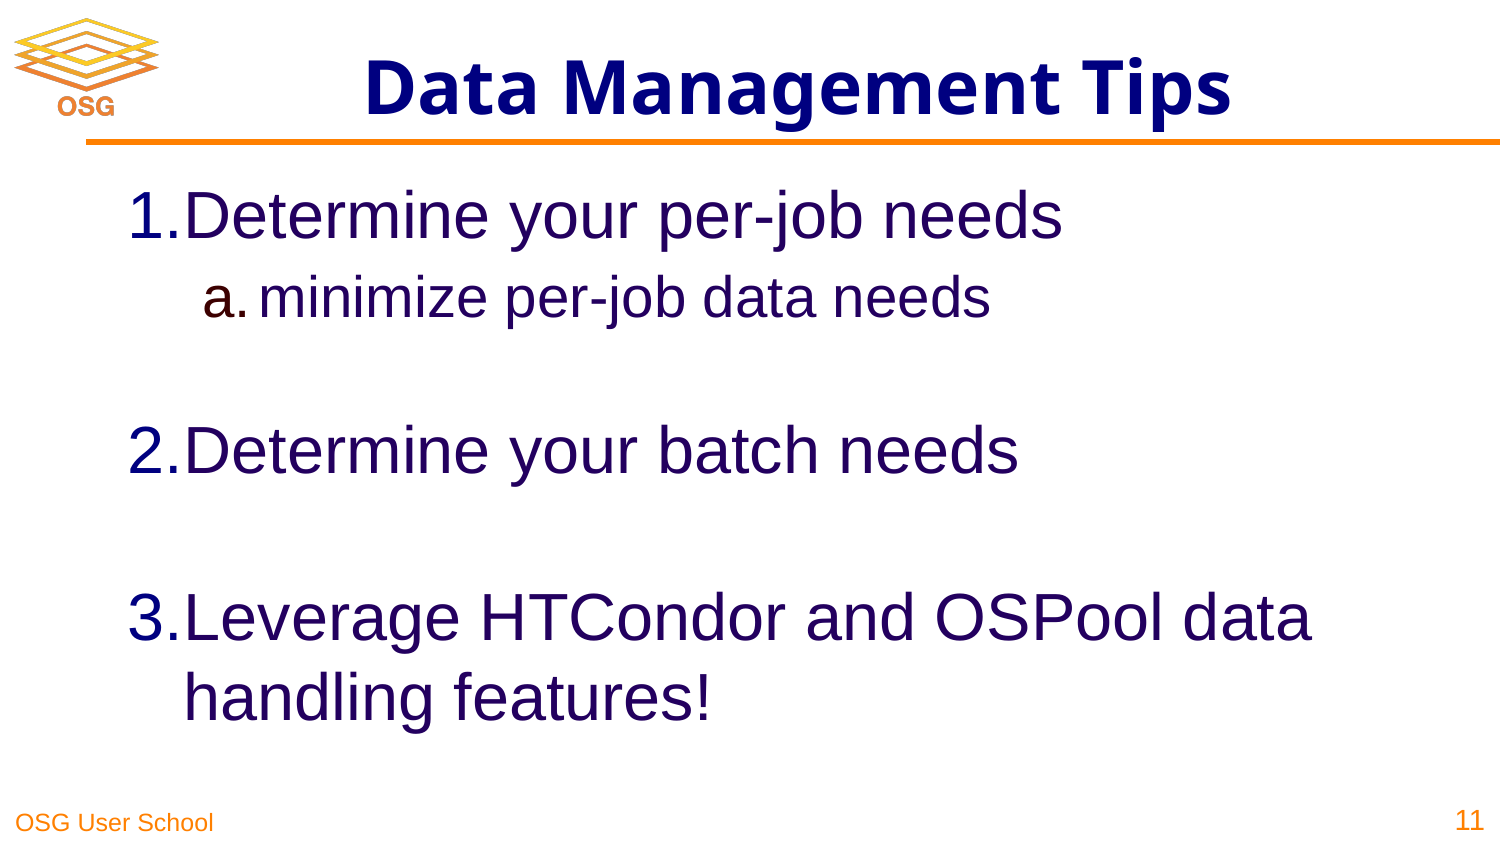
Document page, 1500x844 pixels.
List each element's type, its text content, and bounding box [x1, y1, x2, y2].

title Data Management Tips [201, 14, 1394, 155]
slide_number 11 [1431, 787, 1500, 844]
list Determine your per-job needs minimize per-job data needs Determine your batch needs Leverage HTCondor and OSPool data handling features! [93, 164, 1446, 741]
picture [14, 18, 159, 116]
